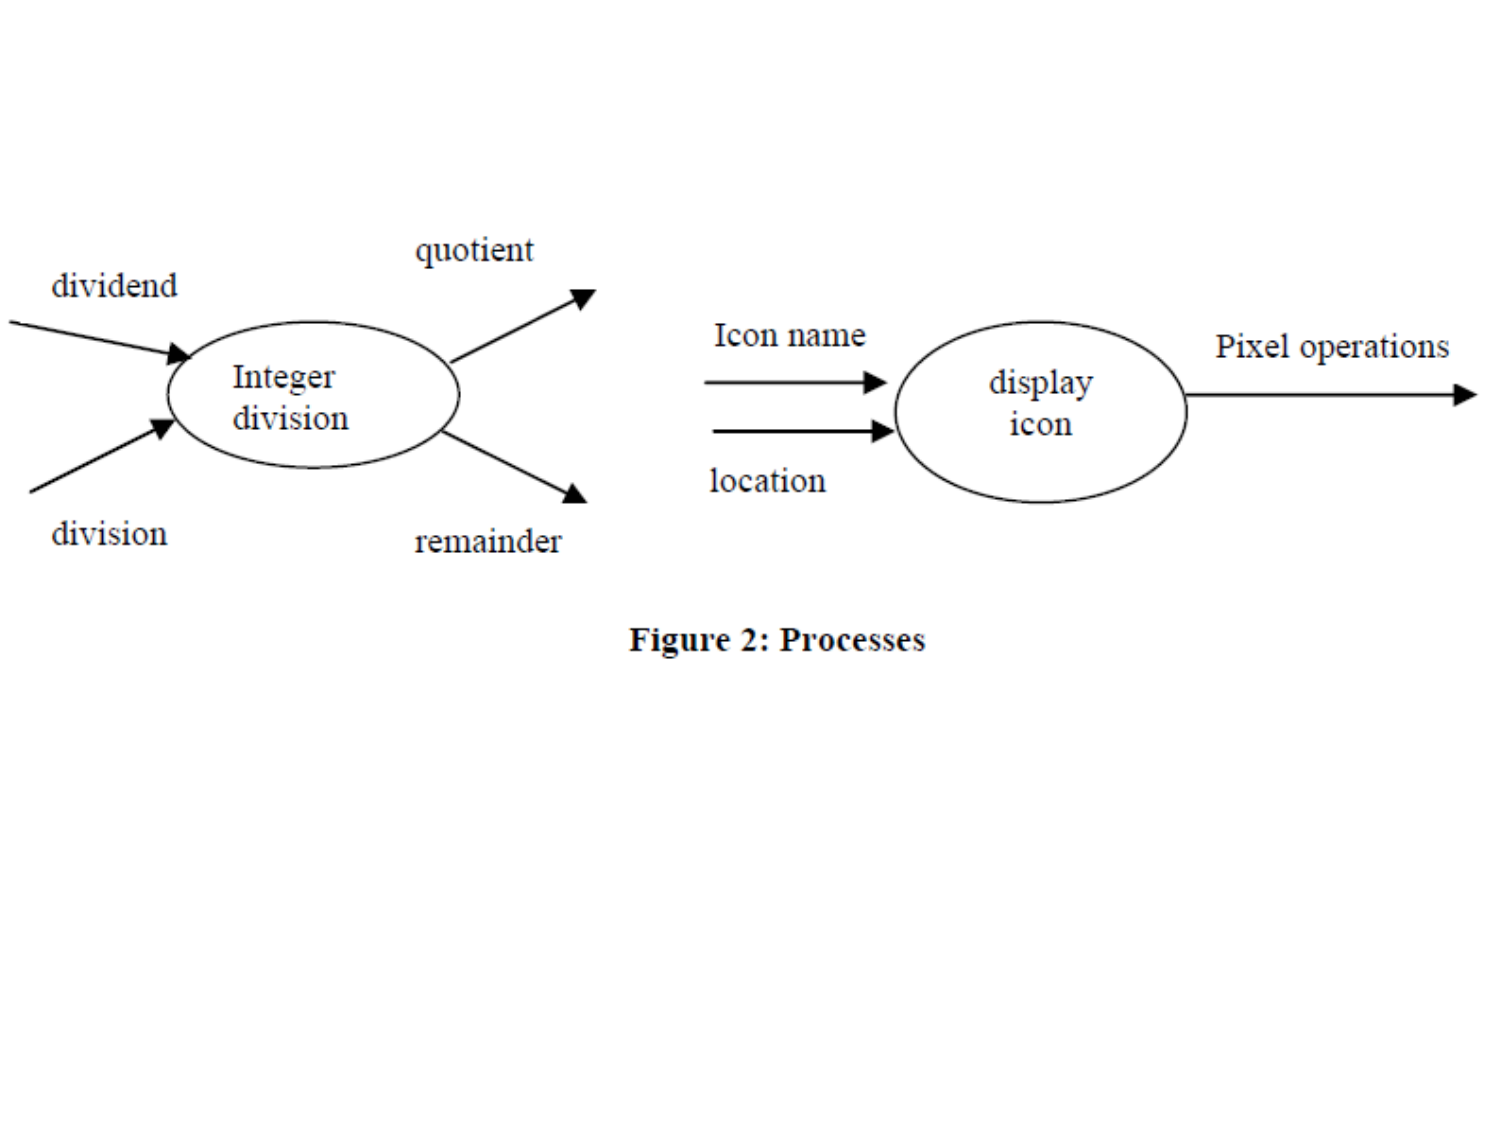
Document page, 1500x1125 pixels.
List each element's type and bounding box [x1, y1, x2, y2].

picture [0, 199, 1500, 677]
